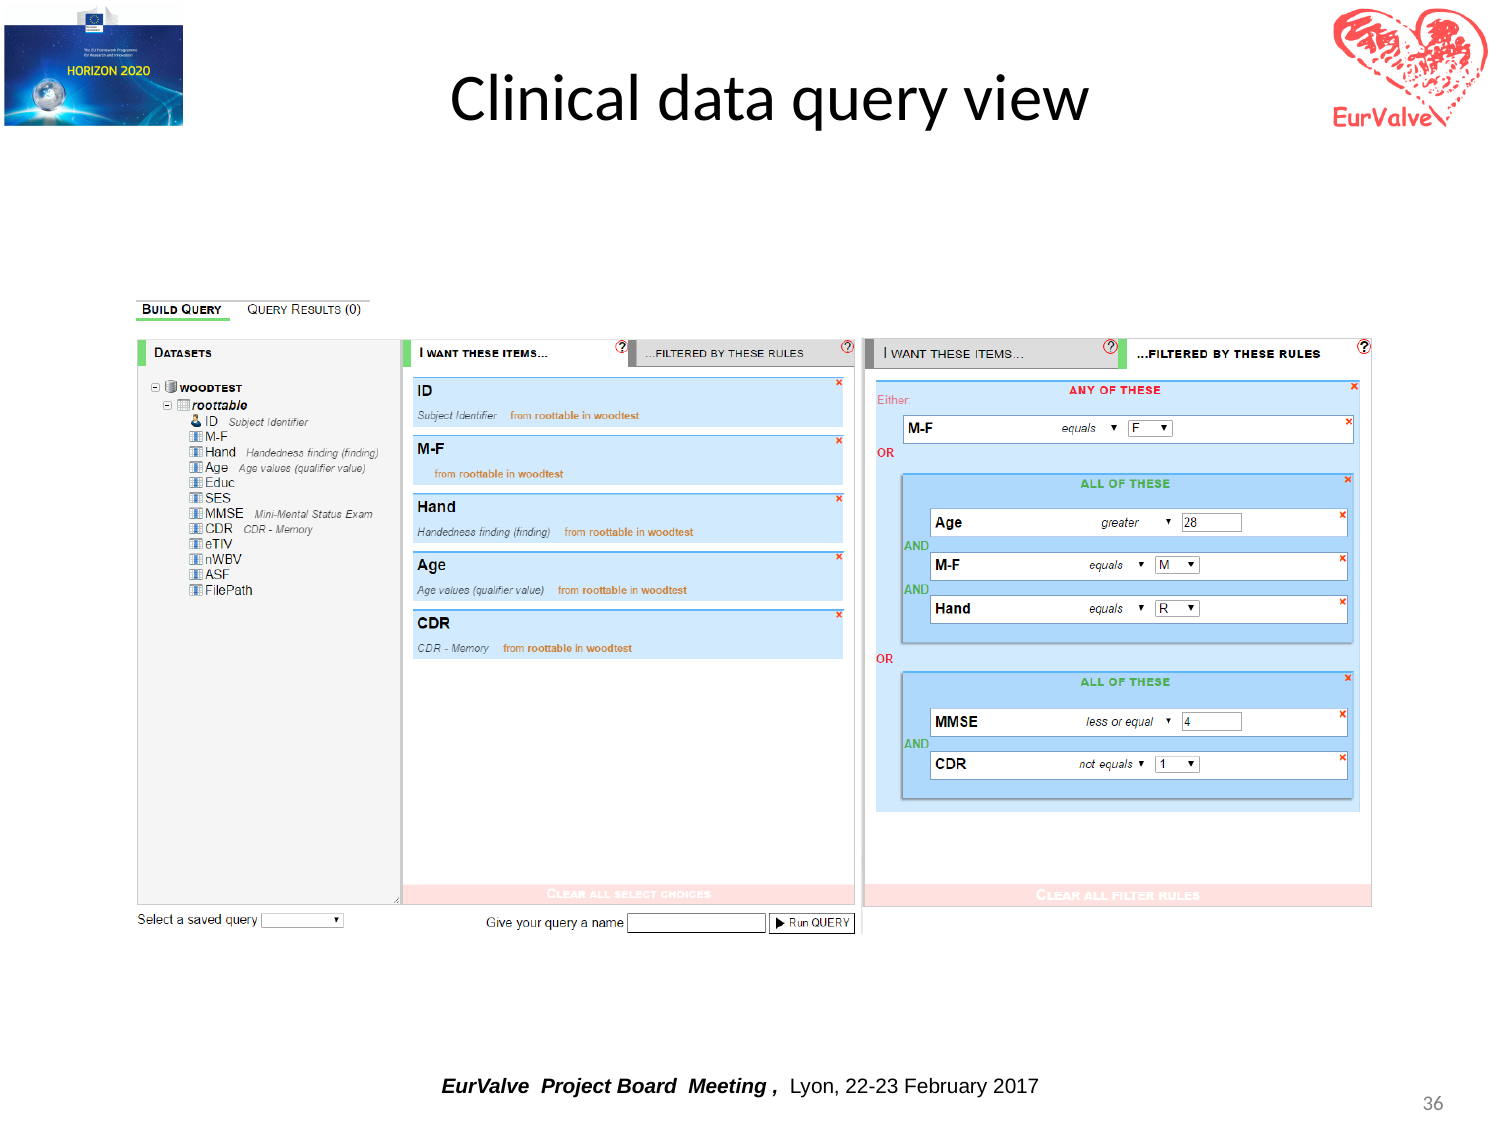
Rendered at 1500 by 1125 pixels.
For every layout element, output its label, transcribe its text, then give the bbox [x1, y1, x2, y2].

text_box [135, 287, 1375, 934]
picture [1329, 4, 1492, 131]
text_box Clinical data query view [236, 0, 1305, 188]
